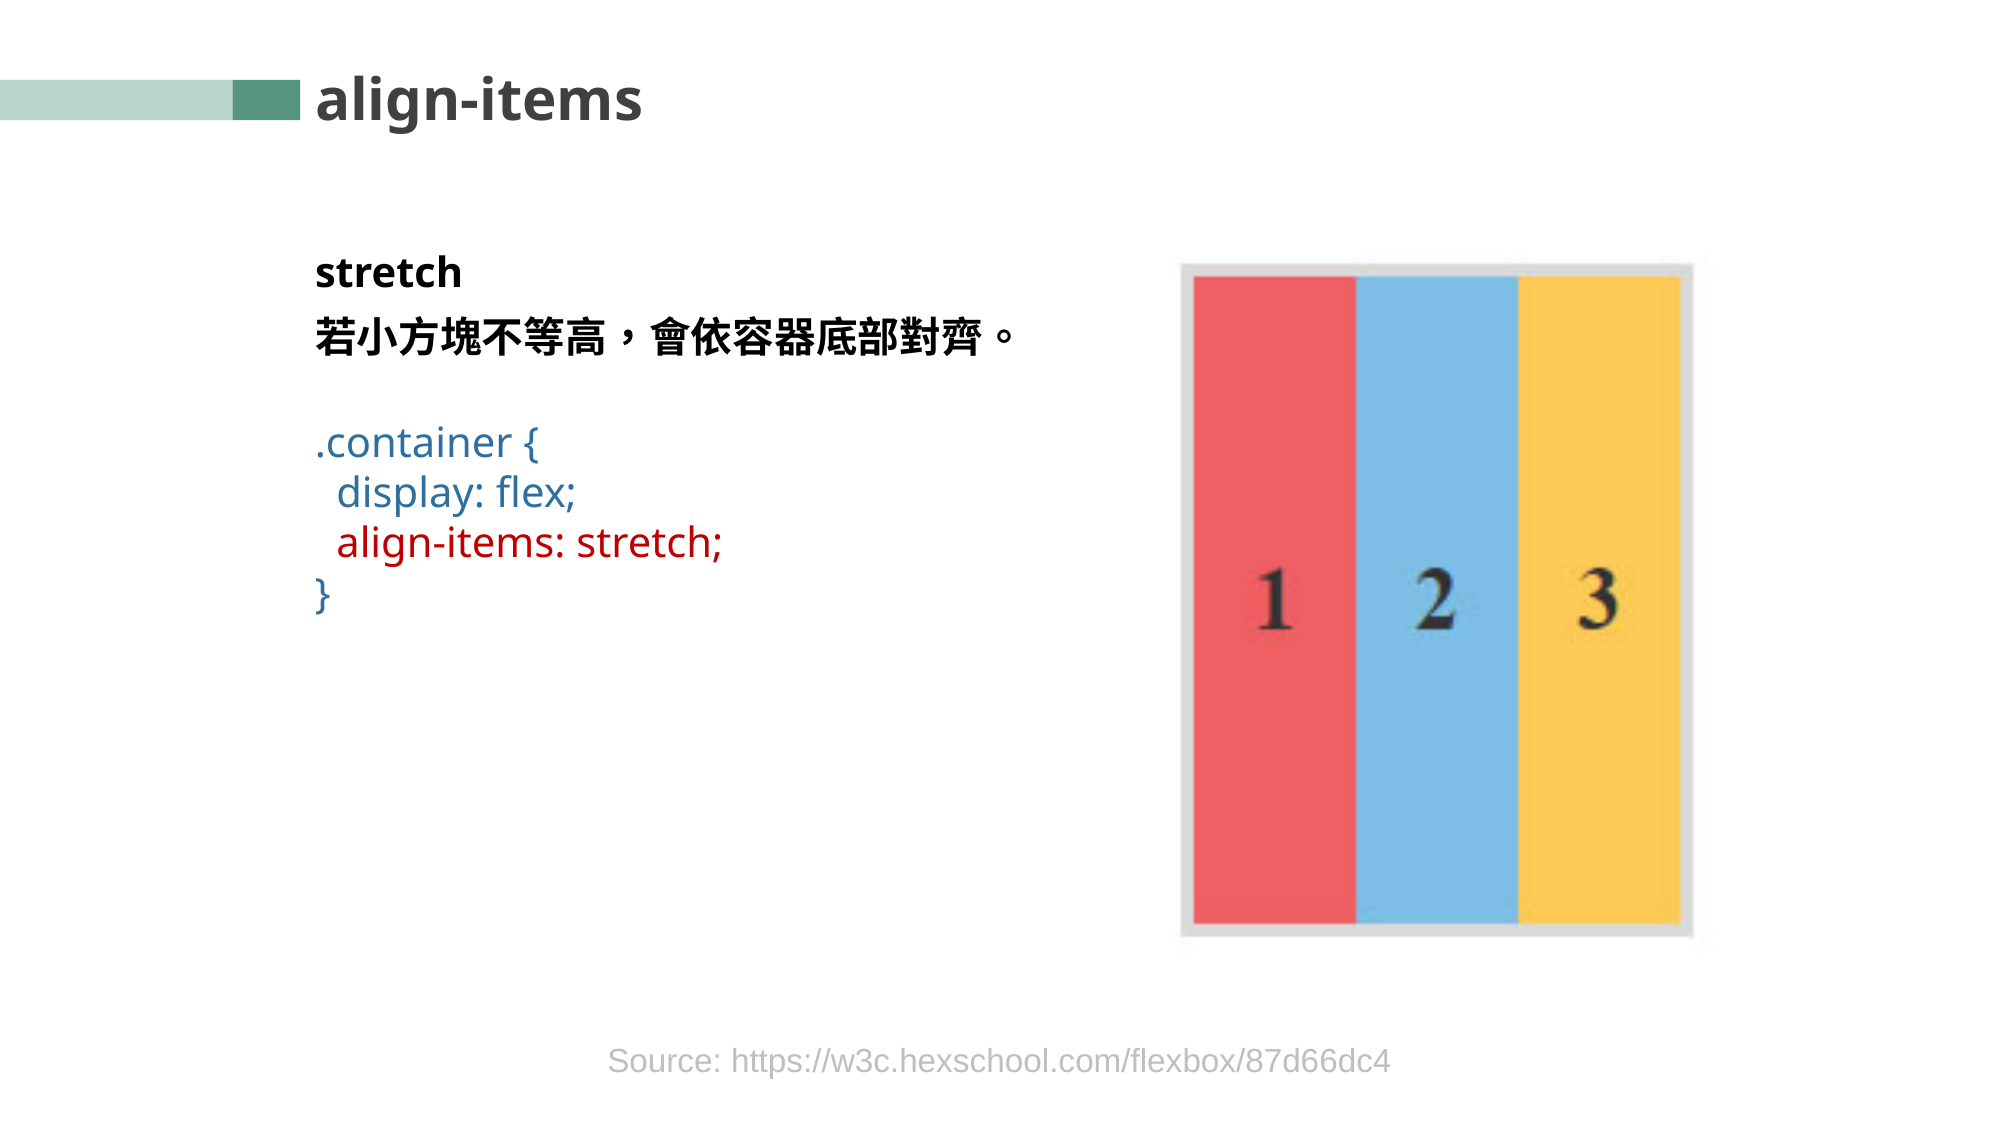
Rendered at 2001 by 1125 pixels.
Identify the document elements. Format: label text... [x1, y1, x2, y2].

picture [1169, 255, 1714, 954]
text_box .container { display: flex; align-items: stretch; } [300, 408, 1083, 624]
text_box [0, 79, 301, 121]
list align-items [300, 62, 2000, 141]
text_box Source: https://w3c.hexschool.com/flexbox/87d66dc4 [0, 1032, 2000, 1087]
list stretch 若小方塊不等高，會依容器底部對齊。 [300, 243, 1166, 626]
